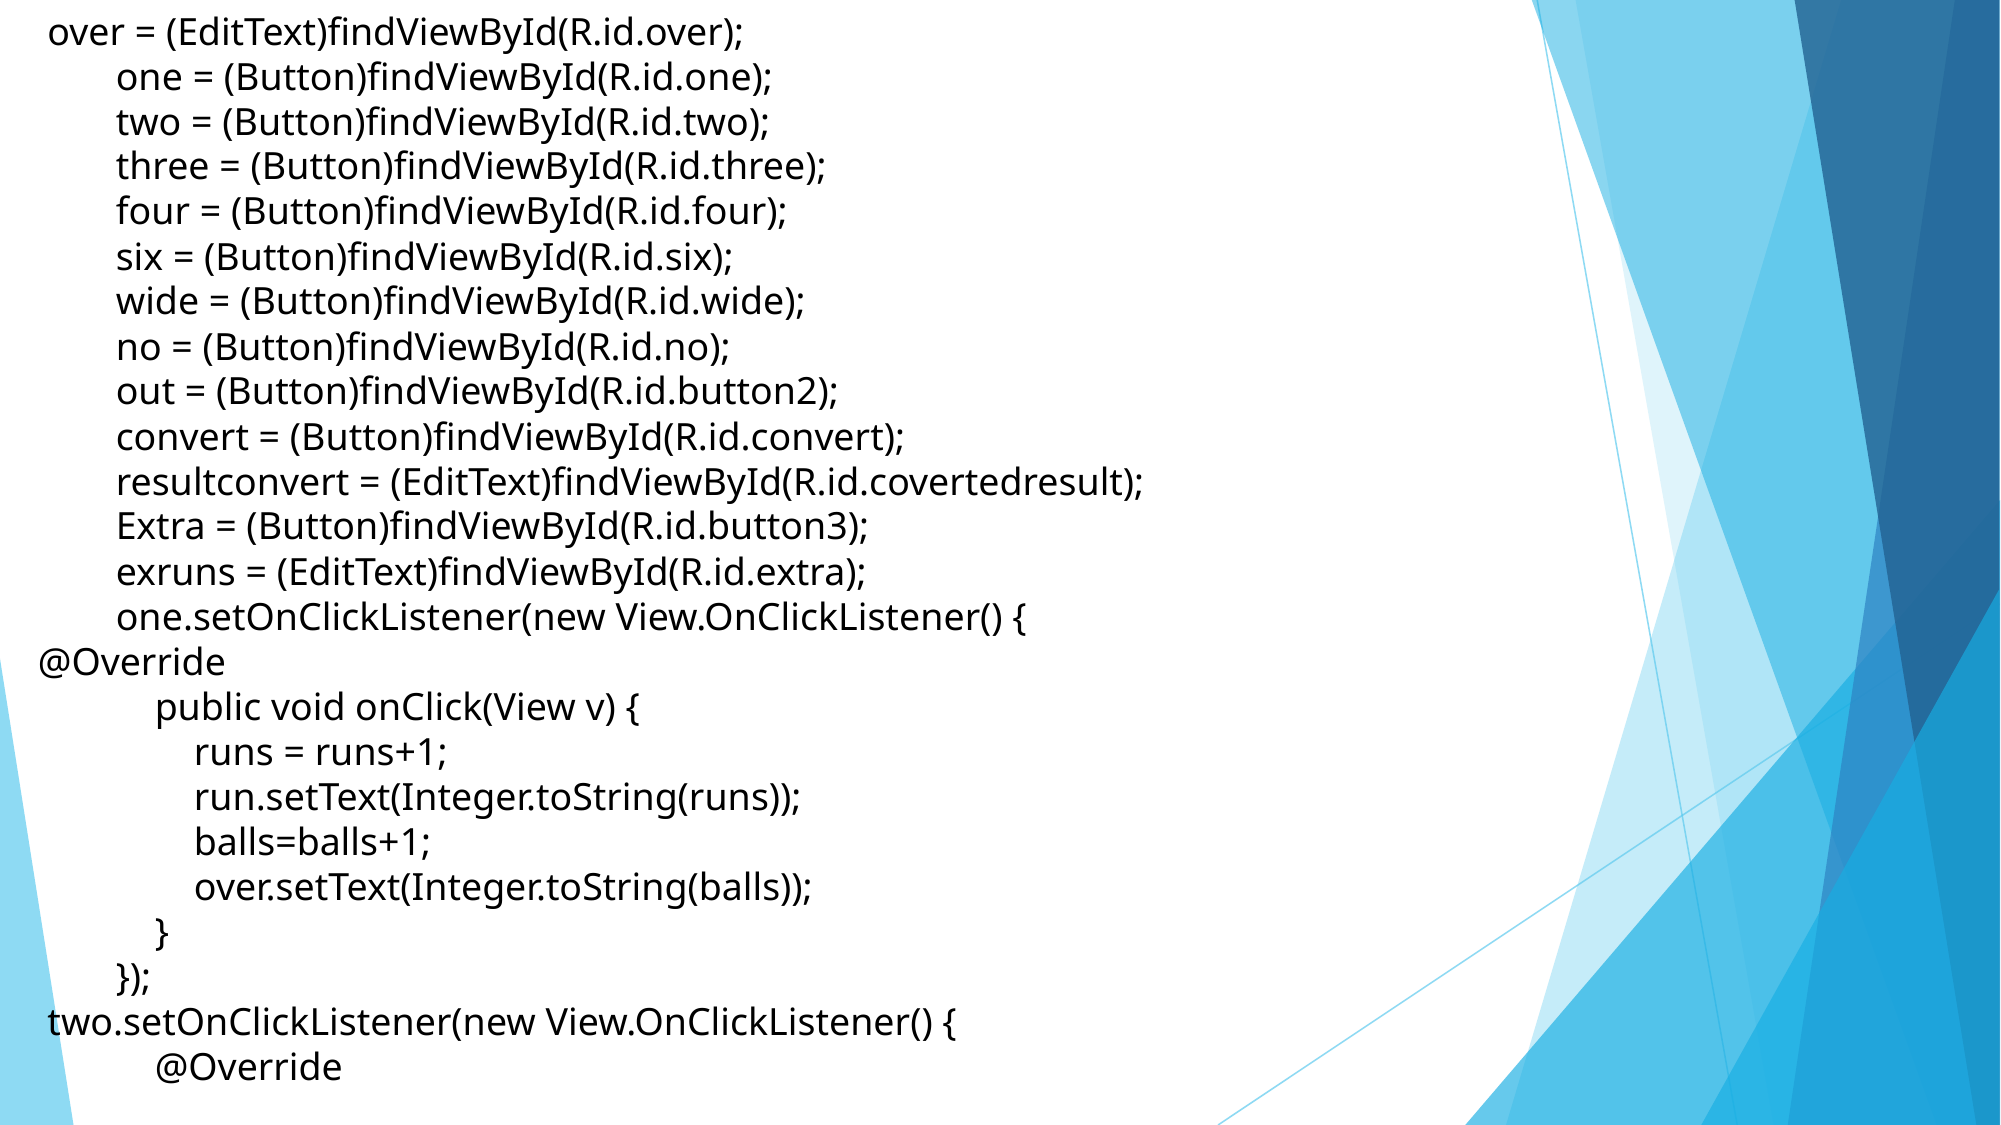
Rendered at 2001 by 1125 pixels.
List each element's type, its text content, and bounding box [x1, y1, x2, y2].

text_box over = (EditText)findViewById(R.id.over); one = (Button)findViewById(R.id.one); two = (Button)findViewById(R.id.two); three = (Button)findViewById(R.id.three); four = (Button)findViewById(R.id.four); six = (Button)findViewById(R.id.six); wide = (Button)findViewById(R.id.wide); no = (Button)findViewById(R.id.no); out = (Button)findViewById(R.id.button2); convert = (Button)findViewById(R.id.convert); resultconvert = (EditText)findViewById(R.id.covertedresult); Extra = (Button)findViewById(R.id.button3); exruns = (EditText)findViewById(R.id.extra); one.setOnClickListener(new View.OnClickListener() { @Override public void onClick(View v) { runs = runs+1; run.setText(Integer.toString(runs)); balls=balls+1; over.setText(Integer.toString(balls)); } }); two.setOnClickListener(new View.OnClickListener() { @Override [22, 0, 1500, 1125]
